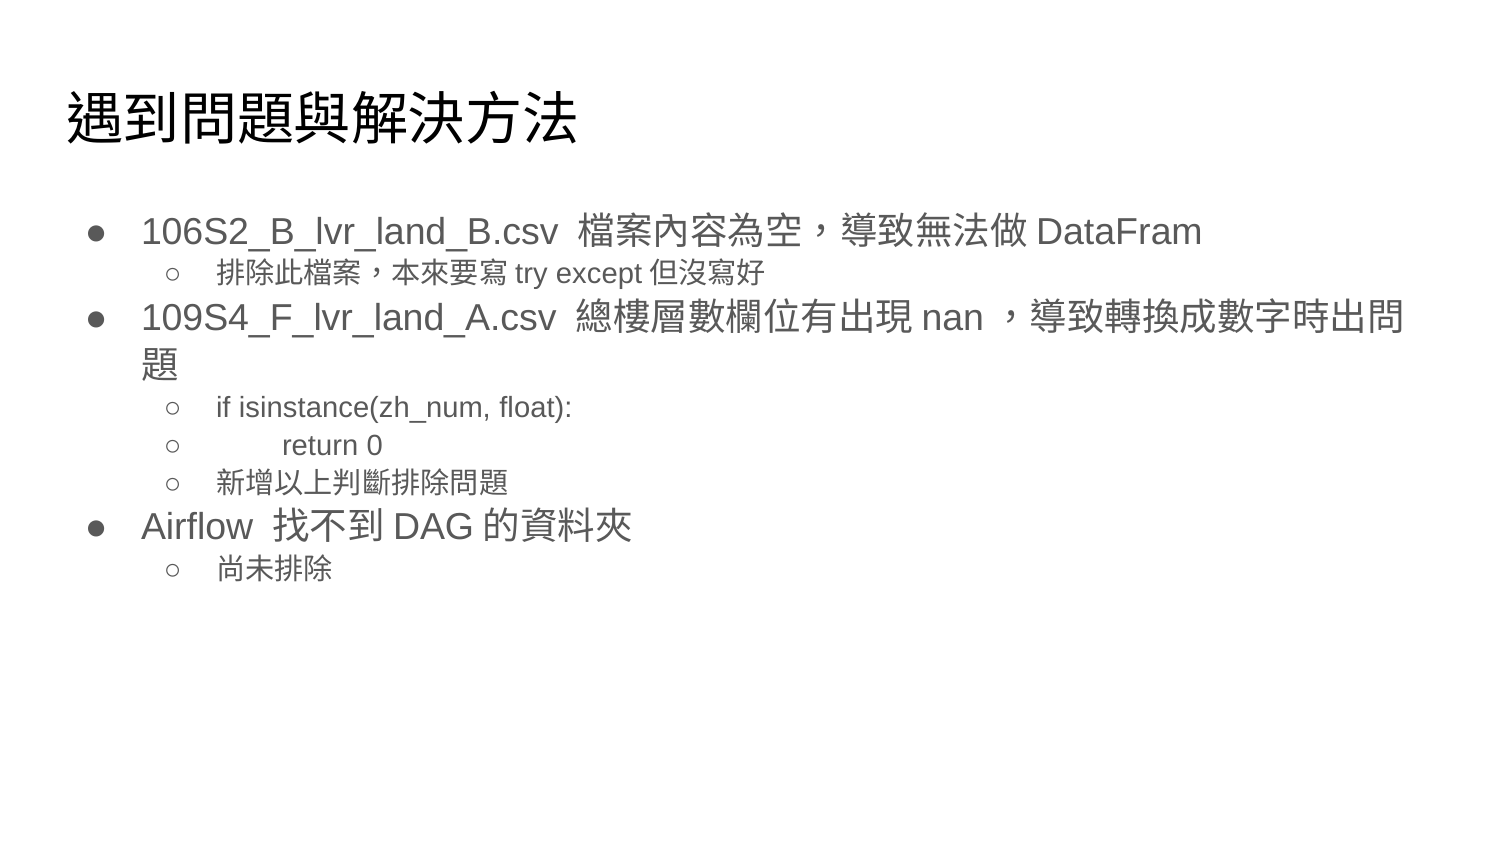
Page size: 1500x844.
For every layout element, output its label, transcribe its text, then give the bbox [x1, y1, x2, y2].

title 遇到問題與解決方法 [51, 72, 1449, 167]
list 106S2_B_lvr_land_B.csv 檔案內容為空，導致無法做DataFram 排除此檔案，本來要寫try except但沒寫好 109S4_F_lvr_land_A.csv 總樓層數欄位有出現nan，導致轉換成數字時出問題 if isinstance(zh_num, float): return 0 新增以上判斷排除問題 Airflow 找不到DAG的資料夾 尚未排除 [51, 189, 1449, 750]
